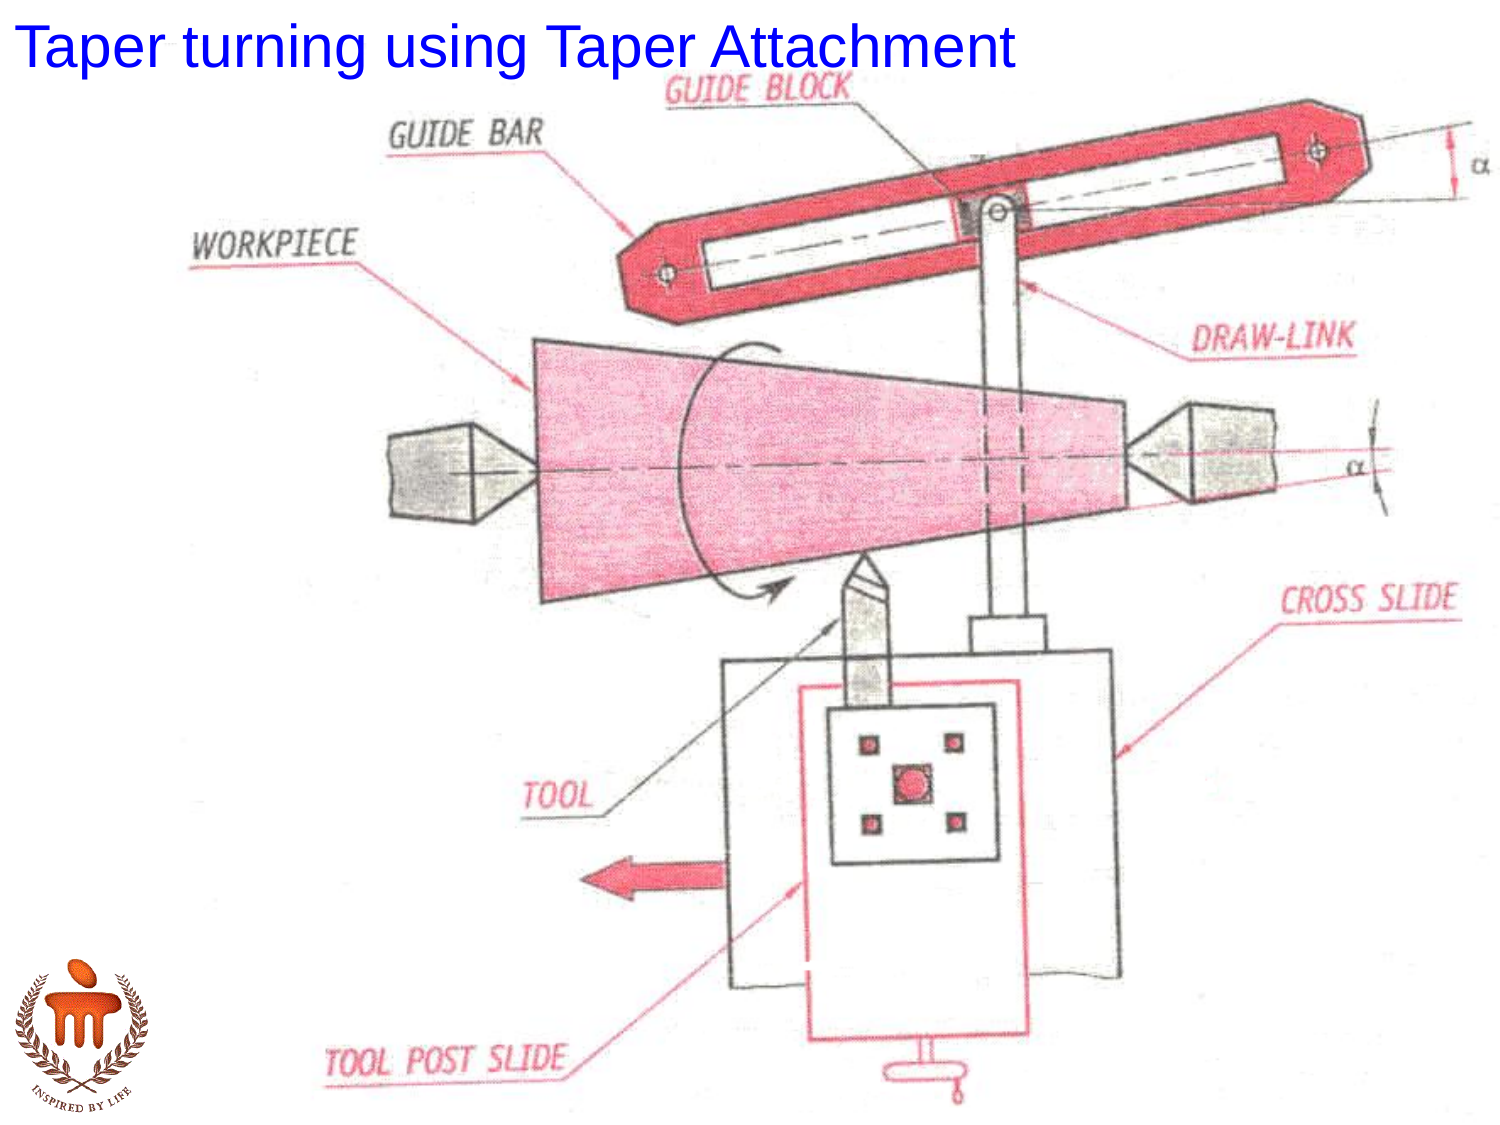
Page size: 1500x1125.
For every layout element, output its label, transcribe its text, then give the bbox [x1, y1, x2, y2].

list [150, 43, 1500, 1123]
text_box Taper turning using Taper Attachment [0, 0, 1250, 88]
picture [0, 952, 150, 1118]
